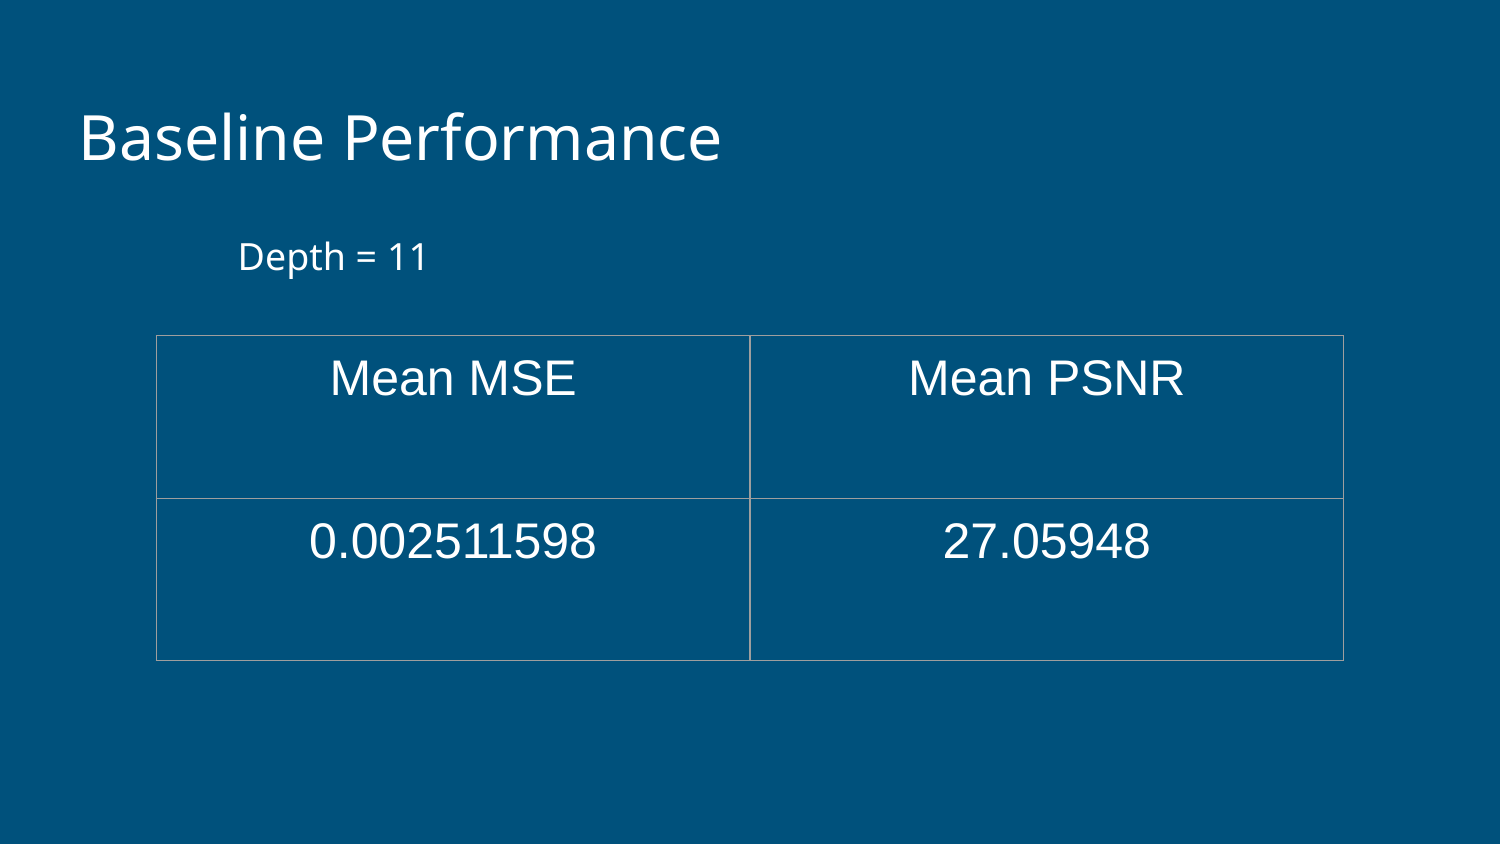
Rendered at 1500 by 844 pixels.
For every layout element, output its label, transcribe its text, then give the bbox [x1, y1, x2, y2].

table_cell 0.002511598 [157, 499, 749, 660]
table_header Mean PSNR [751, 336, 1343, 498]
table_cell 27.05948 [751, 499, 1343, 660]
table_header Mean MSE [157, 336, 749, 498]
title Baseline Performance [63, 75, 1437, 188]
text_box Depth = 11 [222, 173, 1427, 314]
